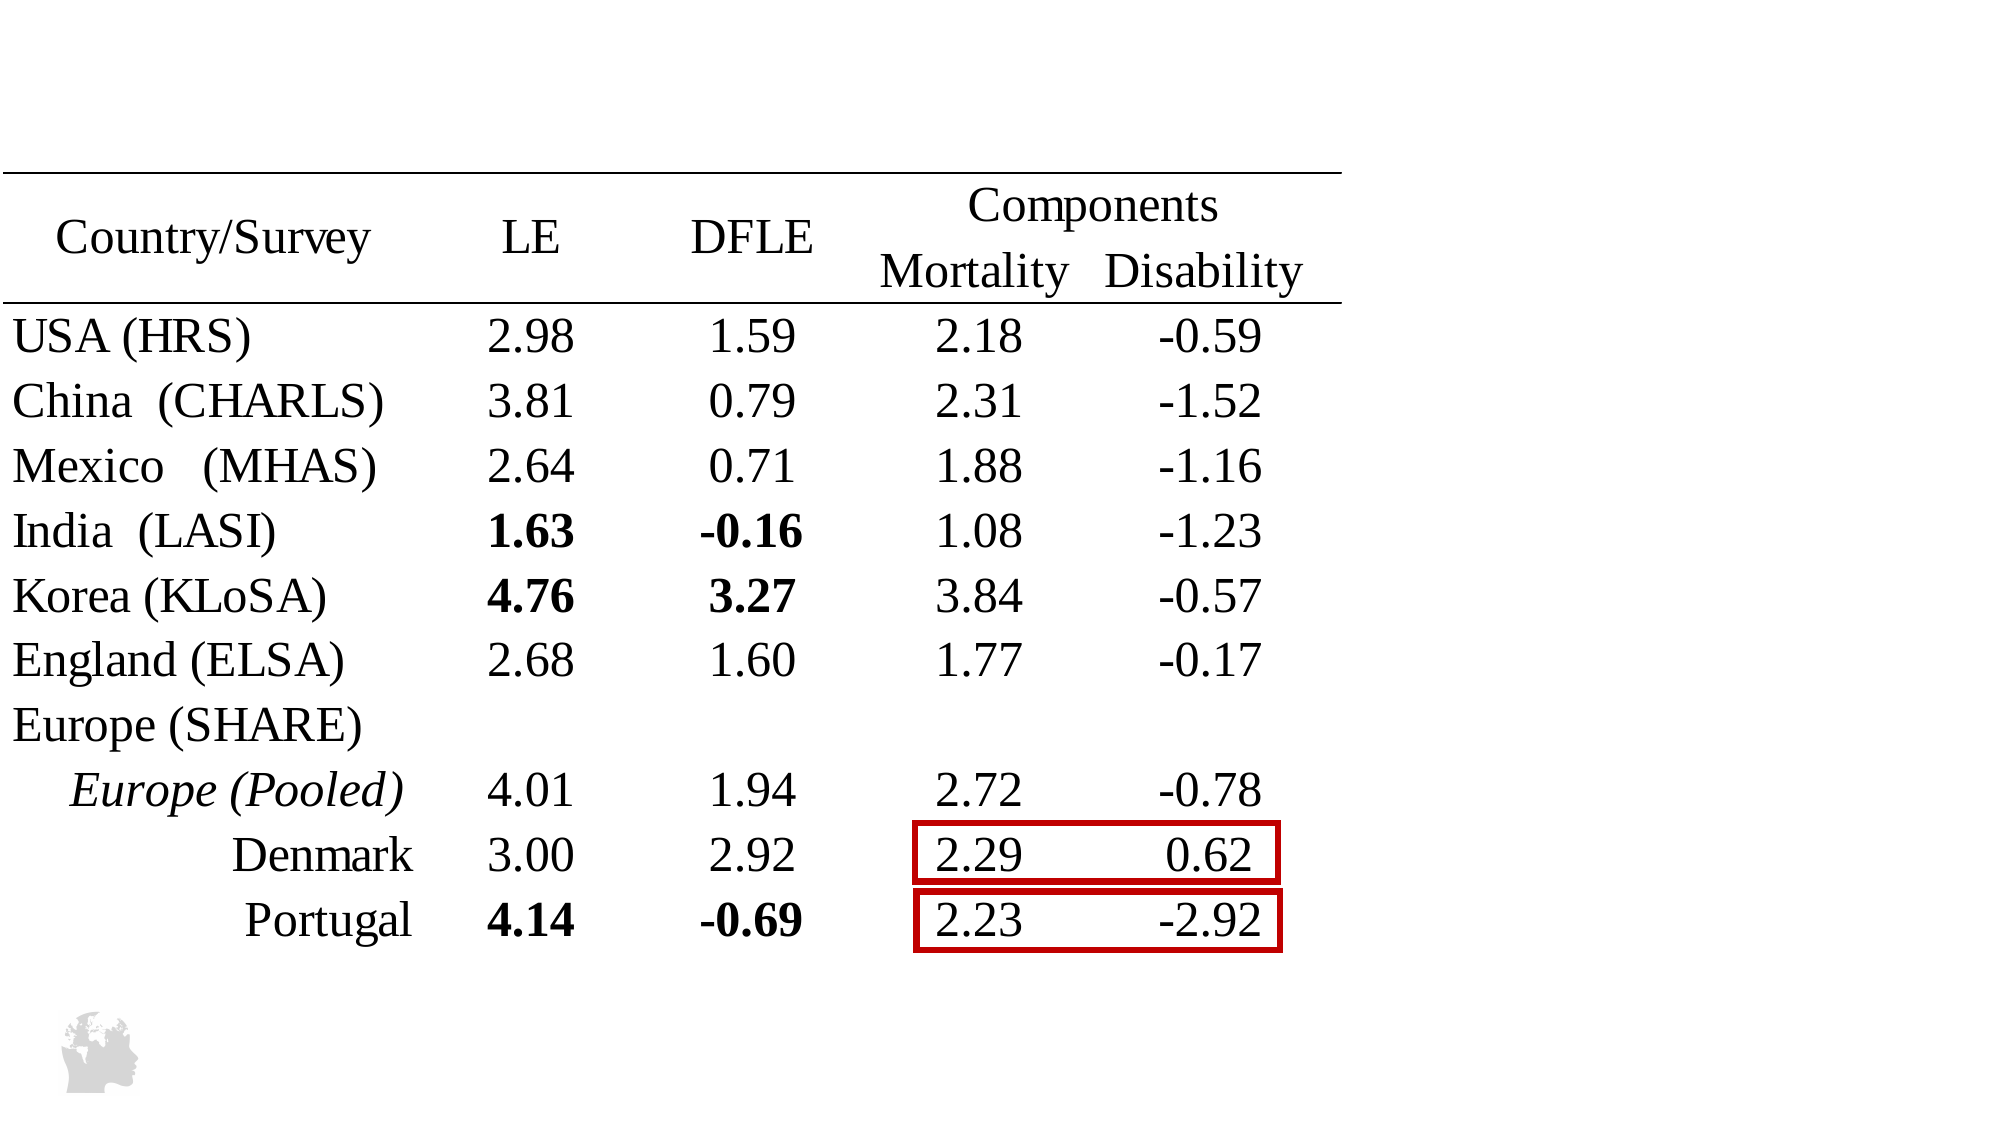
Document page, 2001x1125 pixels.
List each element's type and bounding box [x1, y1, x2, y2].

picture [58, 1010, 140, 1096]
picture [3, 172, 1342, 953]
